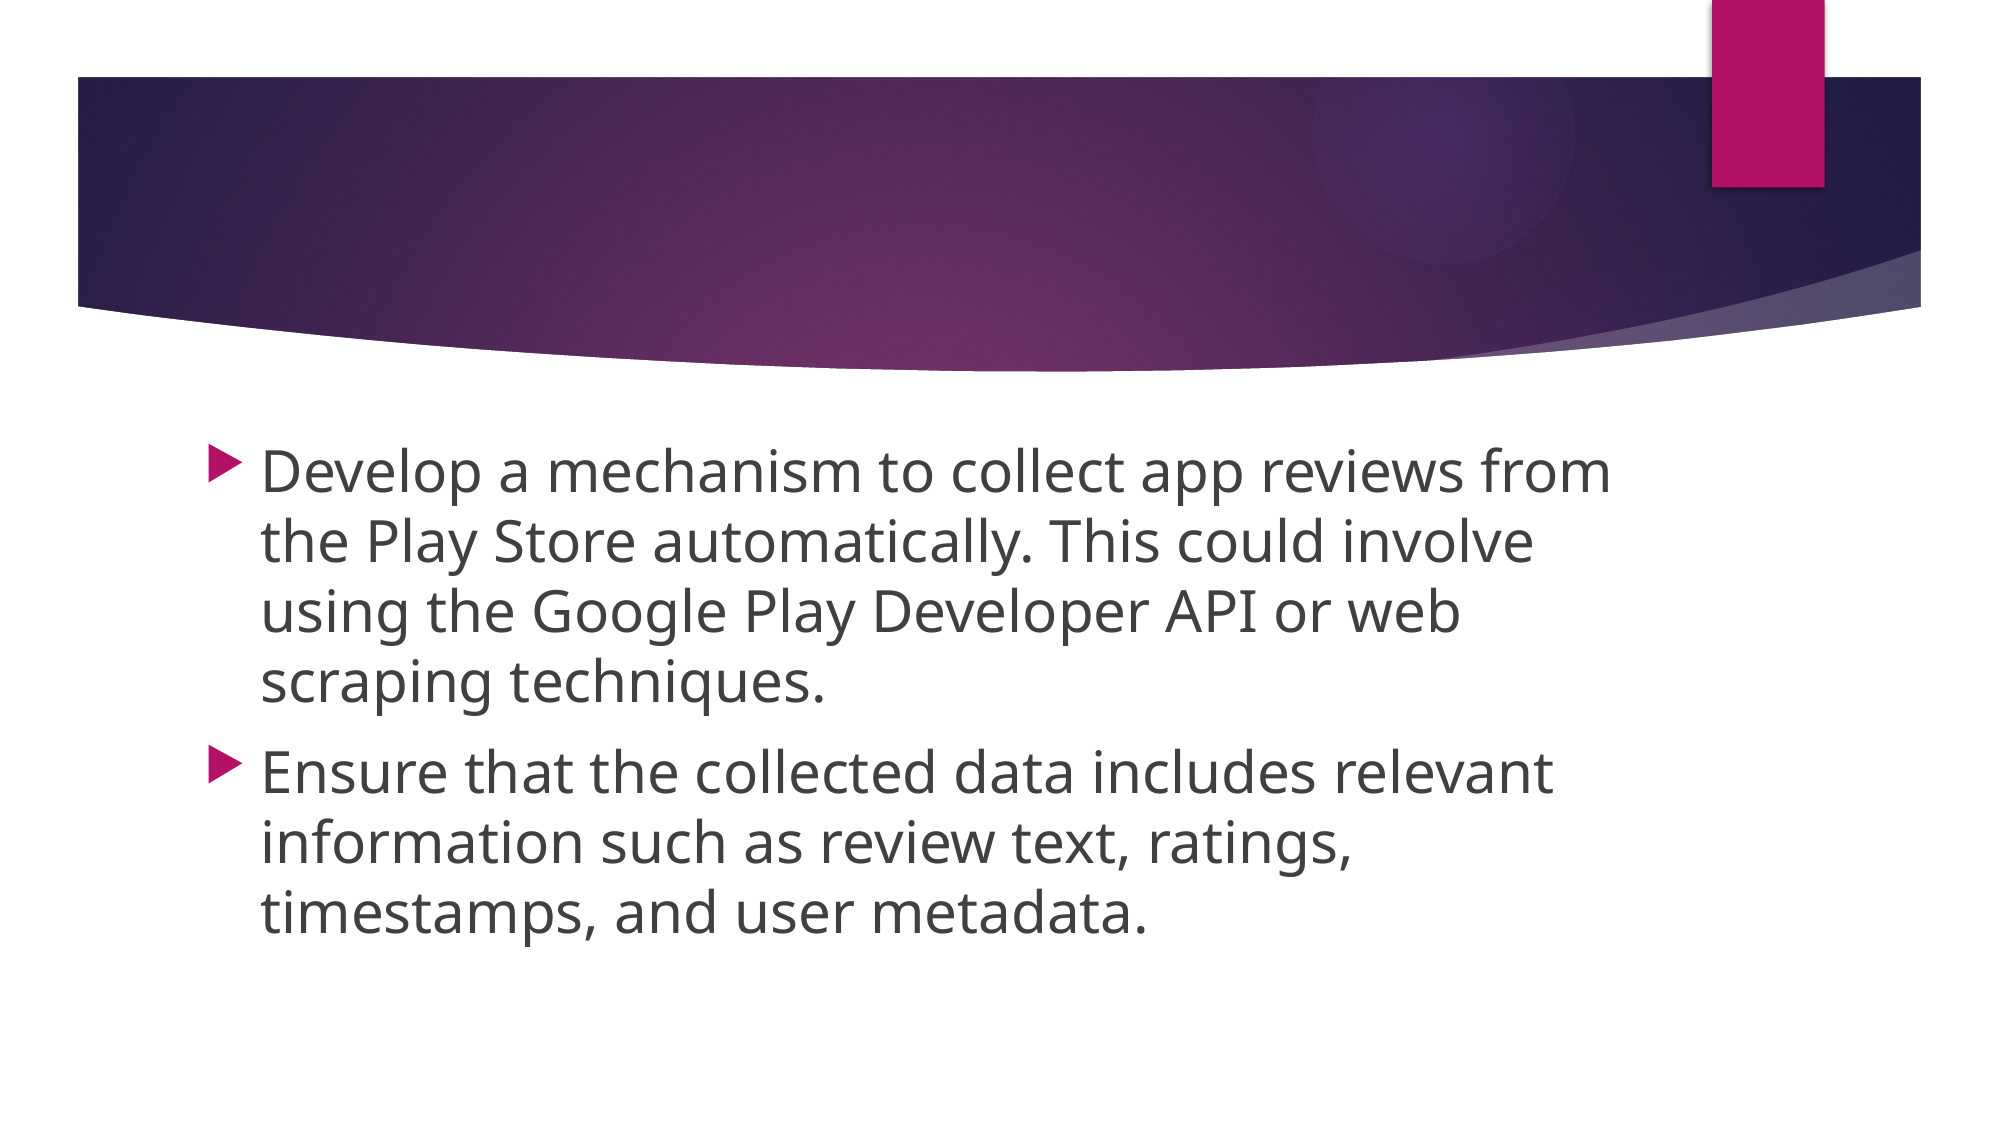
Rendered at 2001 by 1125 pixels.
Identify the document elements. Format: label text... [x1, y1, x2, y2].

list Develop a mechanism to collect app reviews from the Play Store automatically. This could involve using the Google Play Developer API or web scraping techniques. Ensure that the collected data includes relevant information such as review text, ratings, timestamps, and user metadata. [189, 427, 1638, 988]
